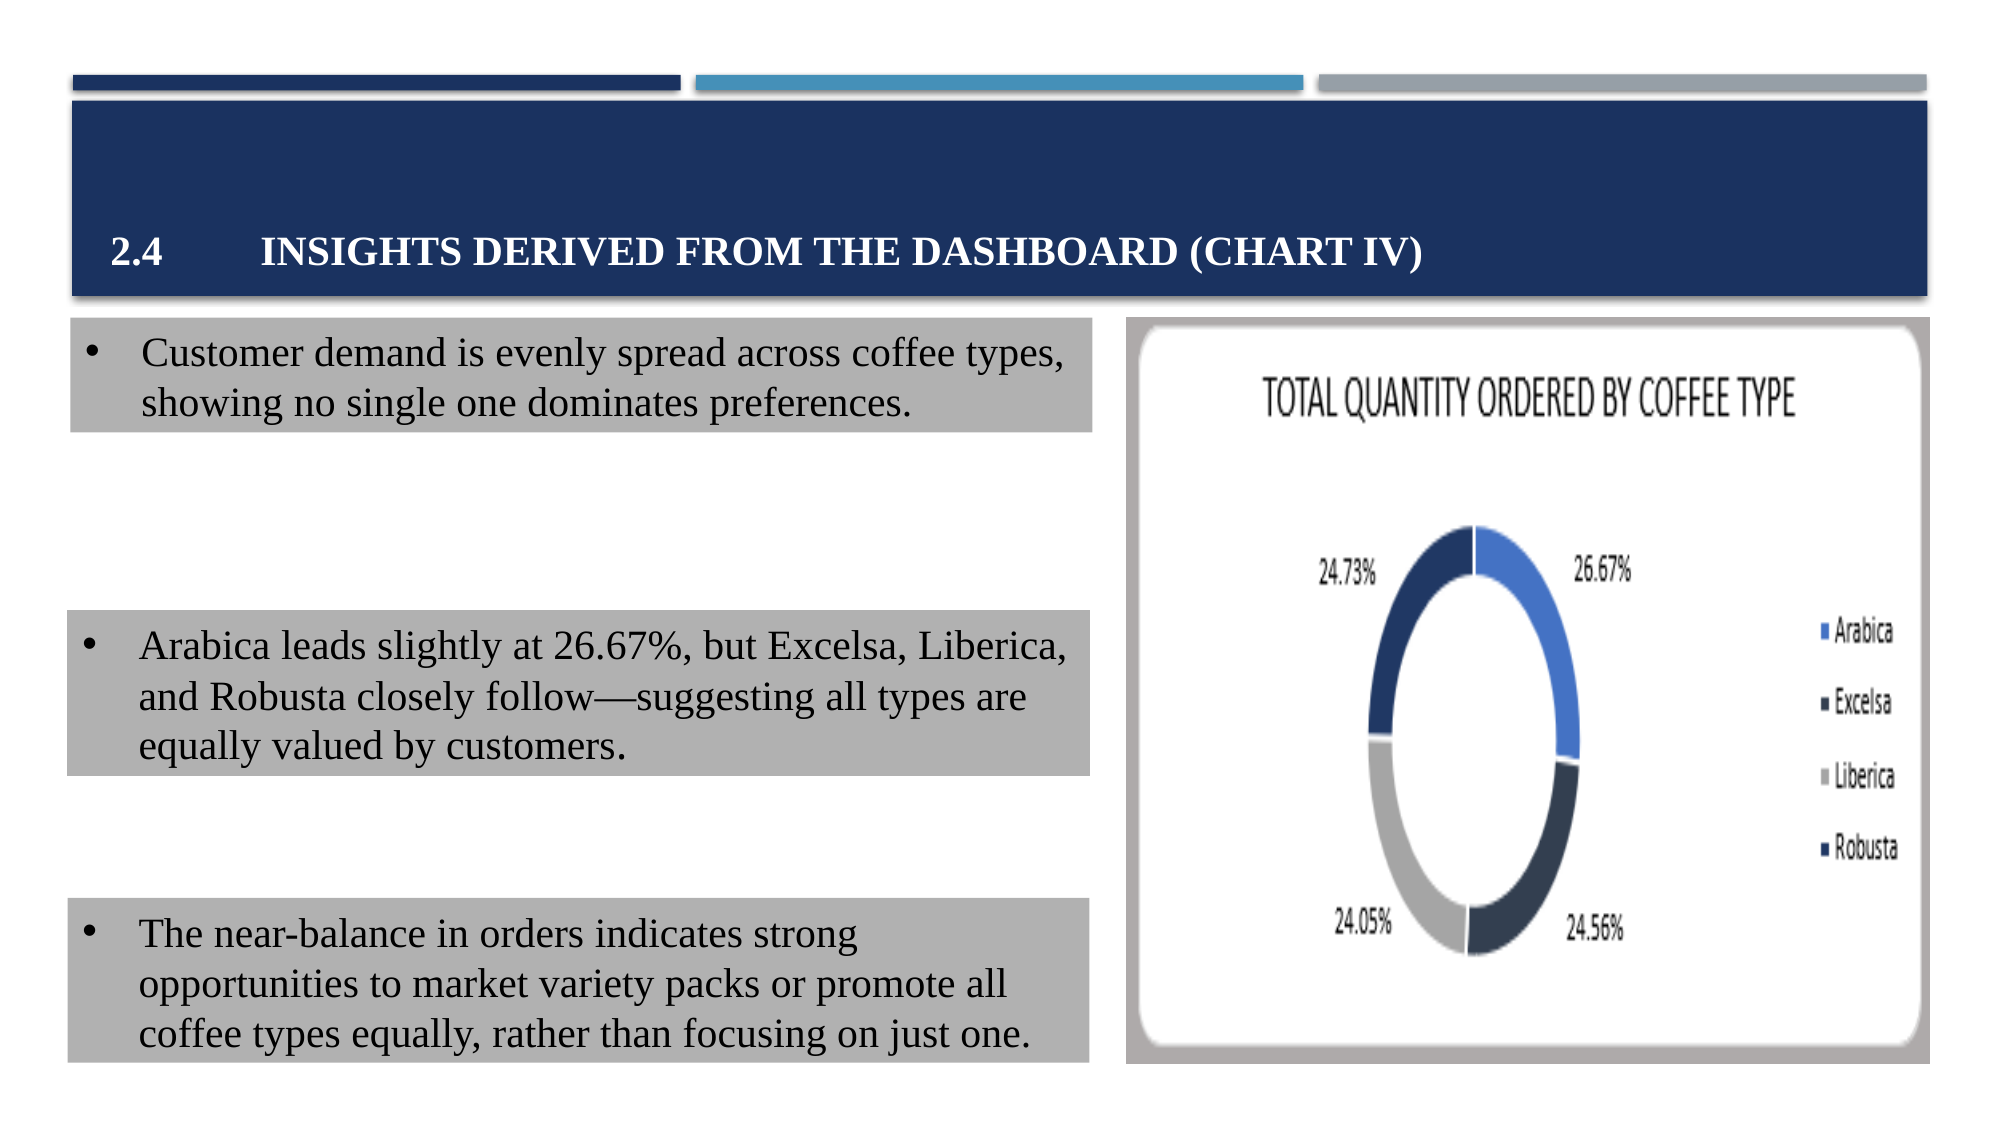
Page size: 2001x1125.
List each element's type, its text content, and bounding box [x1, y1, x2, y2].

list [1125, 317, 1930, 1064]
text_box Arabica leads slightly at 26.67%, but Excelsa, Liberica, and Robusta closely follow—suggesting all types are equally valued by customers. [67, 610, 1090, 776]
text_box Customer demand is evenly spread across coffee types, showing no single one dominates preferences. [70, 317, 1093, 433]
text_box The near-balance in orders indicates strong opportunities to market variety packs or promote all coffee types equally, rather than focusing on just one. [67, 897, 1090, 1063]
title 2.4 INSIGHTS DERIVED FROM THE DASHBOARD (CHART IV) [95, 115, 1905, 282]
